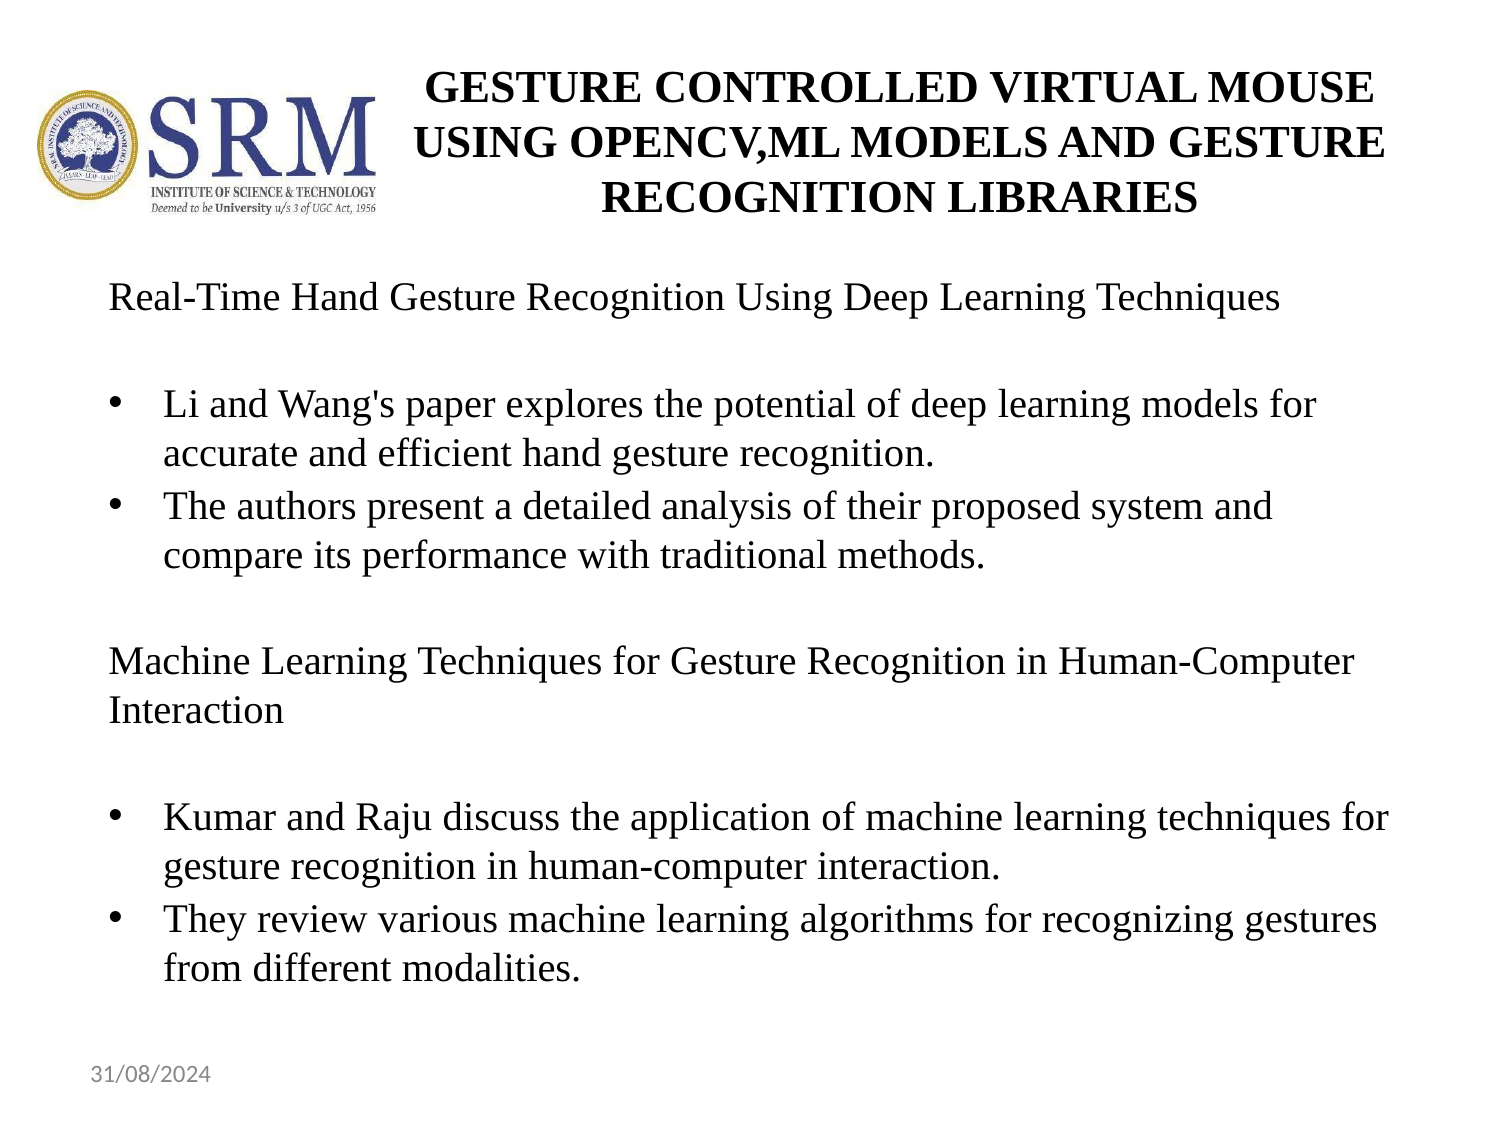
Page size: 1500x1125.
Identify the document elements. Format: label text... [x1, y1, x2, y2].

picture [37, 90, 376, 215]
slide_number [75, 1042, 425, 1103]
title GESTURE CONTROLLED VIRTUAL MOUSE USING OPENCV,ML MODELS AND GESTURE RECOGNITION LIBRARIES [375, 45, 1425, 233]
list Real-Time Hand Gesture Recognition Using Deep Learning Techniques Li and Wang's paper explores the potential of deep learning models for accurate and efficient hand gesture recognition. The authors present a detailed analysis of their proposed system and compare its performance with traditional methods. Machine Learning Techniques for Gesture Recognition in Human-Computer Interaction Kumar and Raju discuss the application of machine learning techniques for gesture recognition in human-computer interaction. They review various machine learning algorithms for recognizing gestures from different modalities. [75, 262, 1425, 1005]
